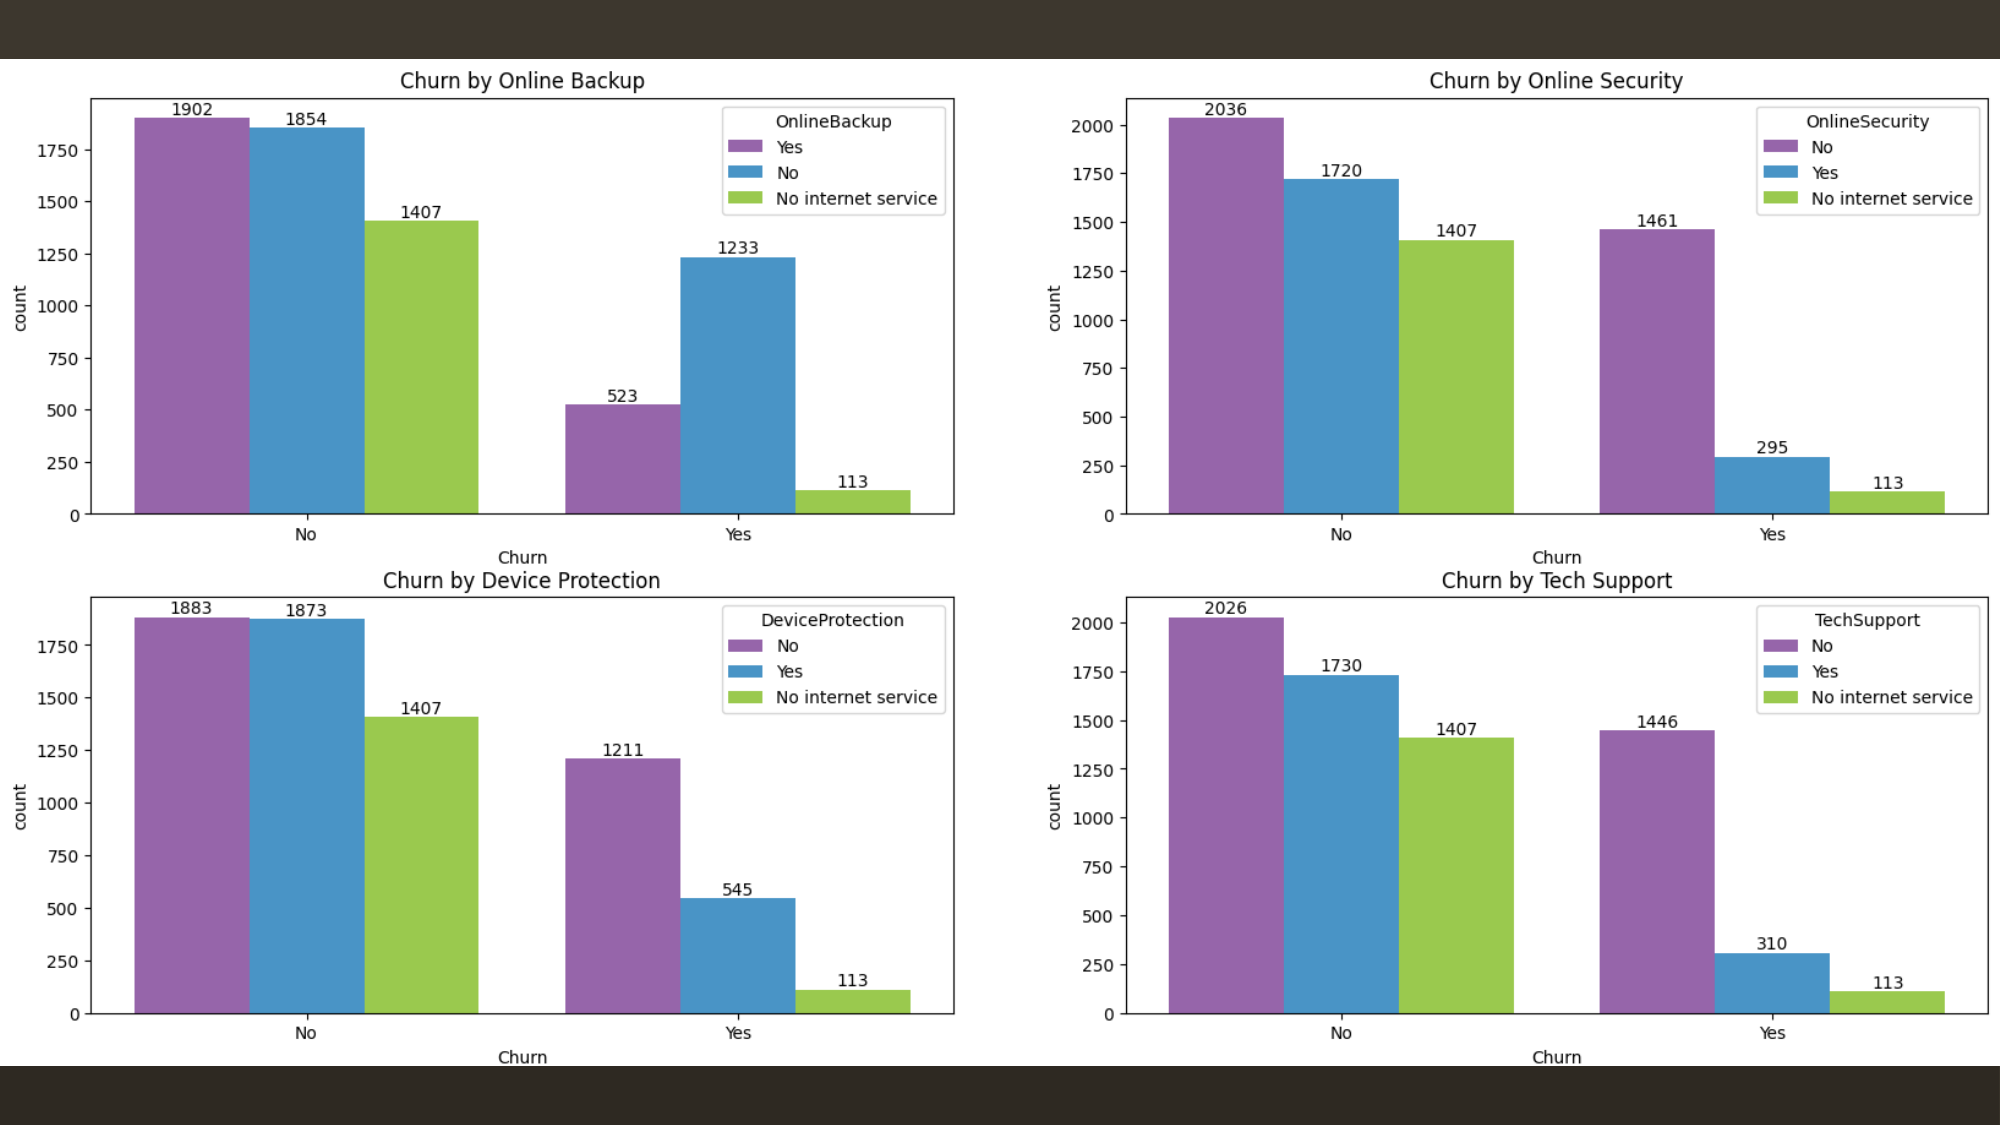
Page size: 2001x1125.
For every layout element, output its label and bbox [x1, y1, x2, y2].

picture [0, 59, 2000, 1066]
